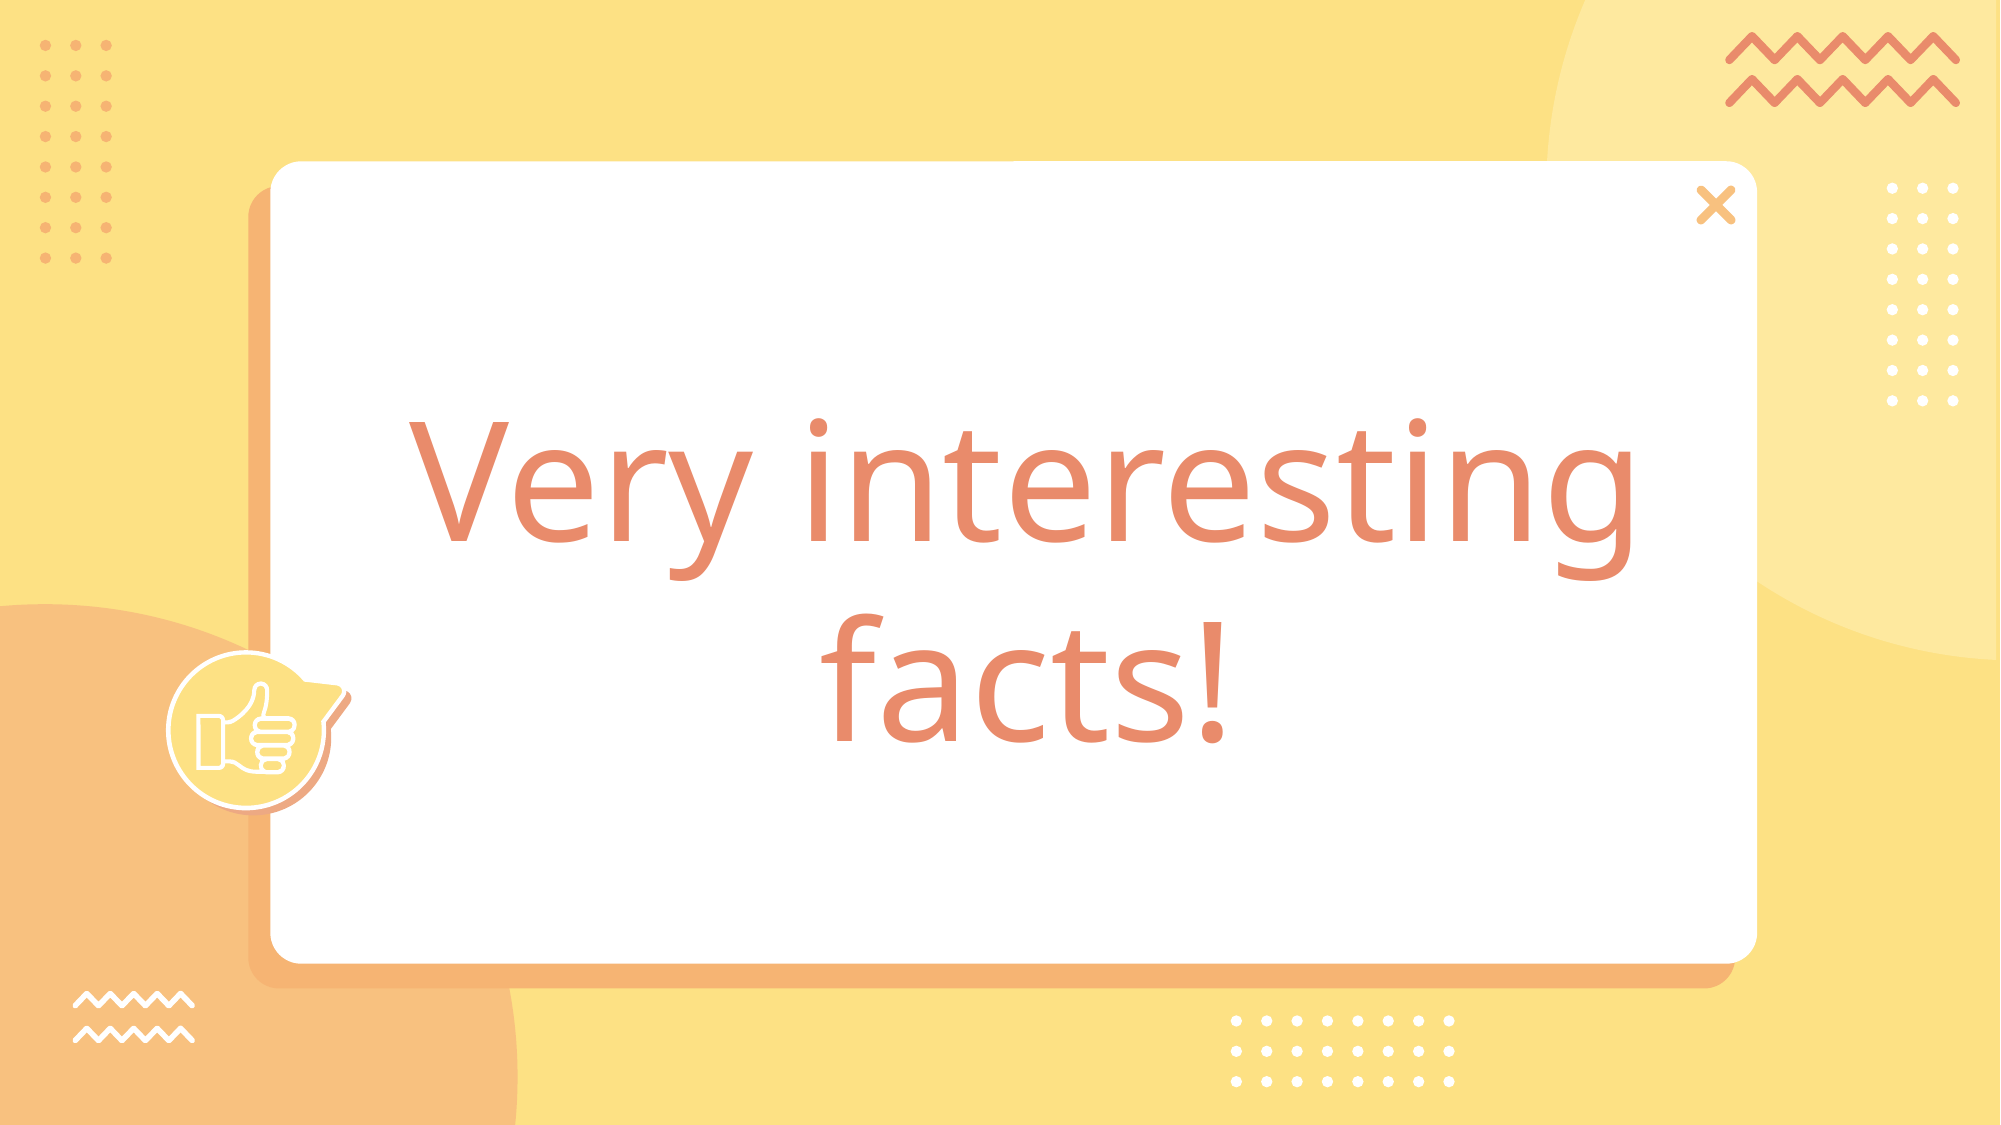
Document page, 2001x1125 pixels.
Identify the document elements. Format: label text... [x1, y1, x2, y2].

title Very interesting facts! [328, 274, 1727, 875]
